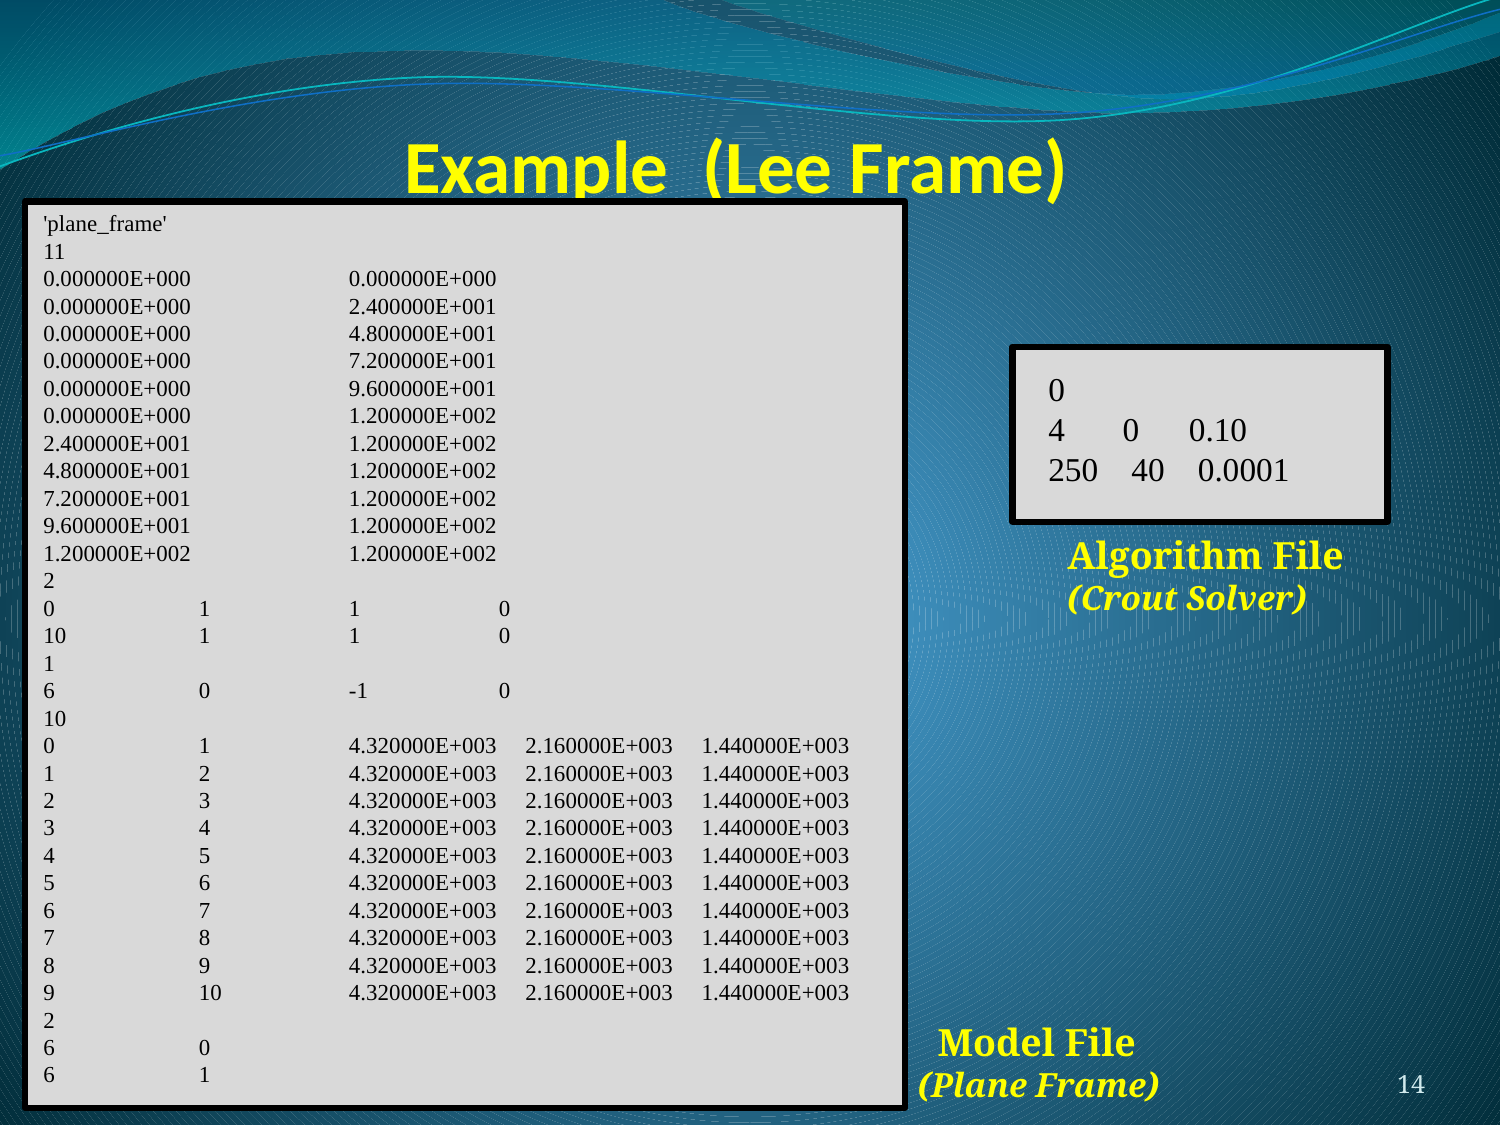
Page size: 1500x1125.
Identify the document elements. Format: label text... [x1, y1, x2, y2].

text_box Model File (Plane Frame) [909, 1011, 1175, 1112]
title Example (Lee Frame) [237, 120, 1238, 209]
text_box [1012, 346, 1388, 538]
text_box Algorithm File (Crout Solver) [1052, 550, 1359, 625]
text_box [24, 201, 906, 1109]
slide_number 14 [1299, 1042, 1425, 1103]
